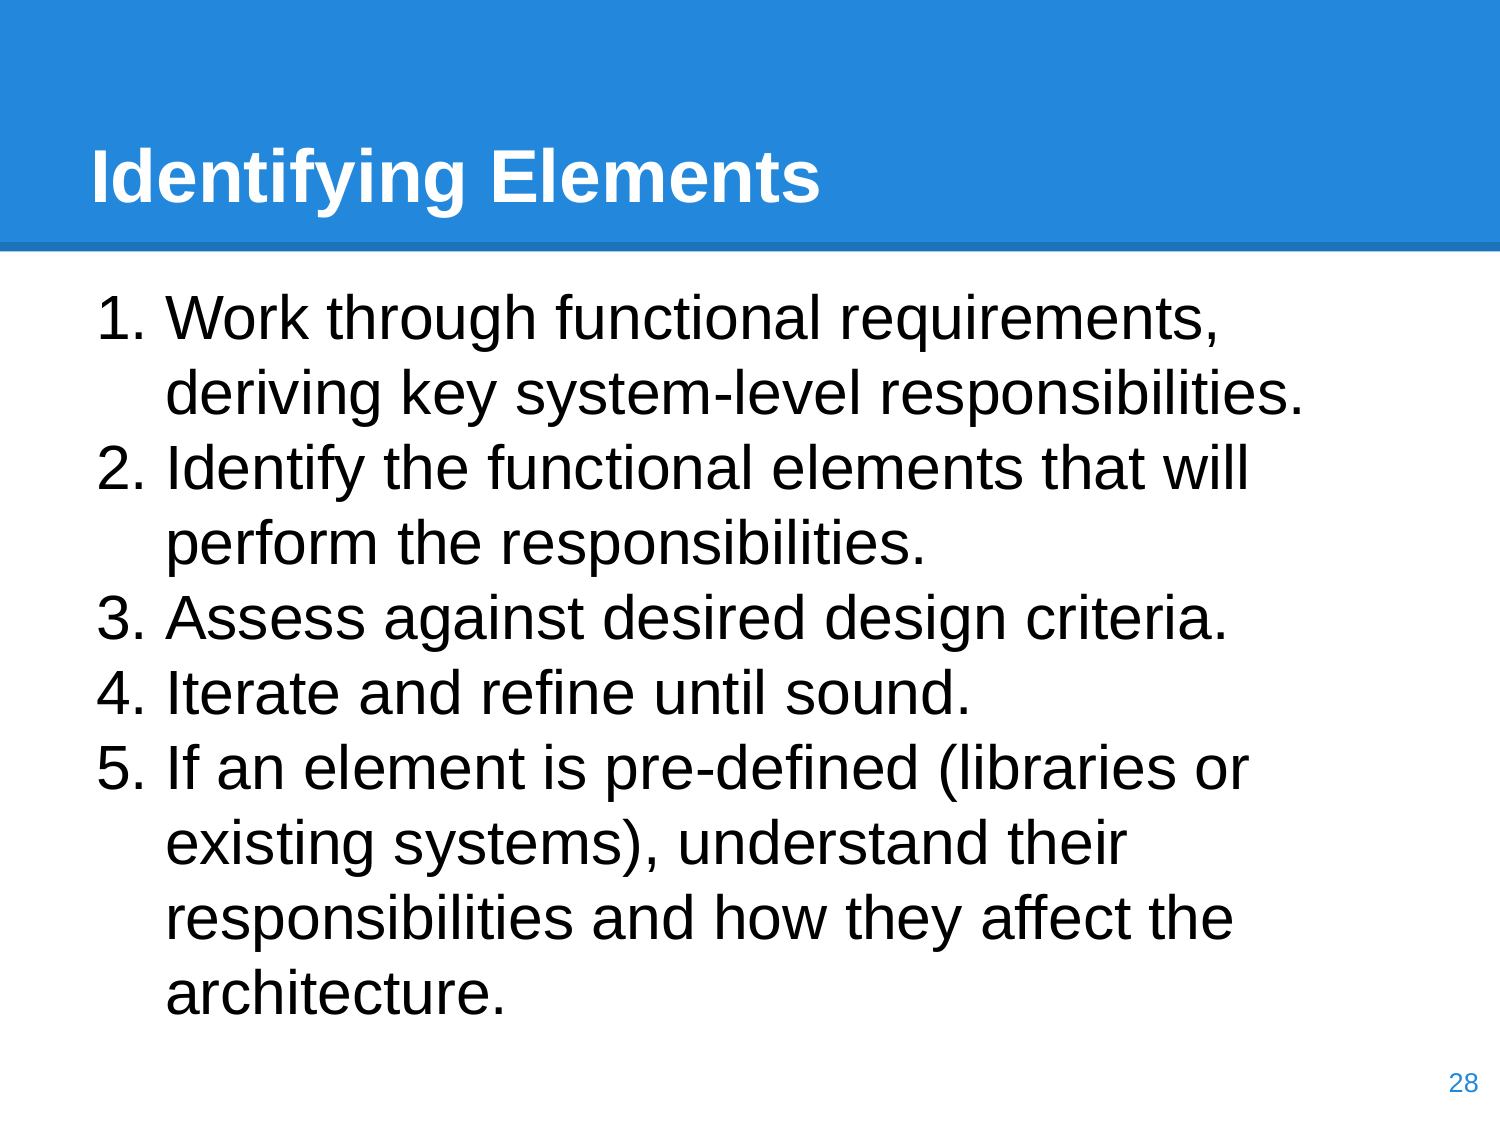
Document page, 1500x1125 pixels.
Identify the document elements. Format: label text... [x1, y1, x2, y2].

slide_number ‹#› [1403, 1038, 1494, 1125]
title Identifying Elements [75, 45, 1425, 233]
list Work through functional requirements, deriving key system-level responsibilities. Identify the functional elements that will perform the responsibilities. Assess against desired design criteria. Iterate and refine until sound. If an element is pre-defined (libraries or existing systems), understand their responsibilities and how they affect the architecture. [75, 262, 1425, 1078]
